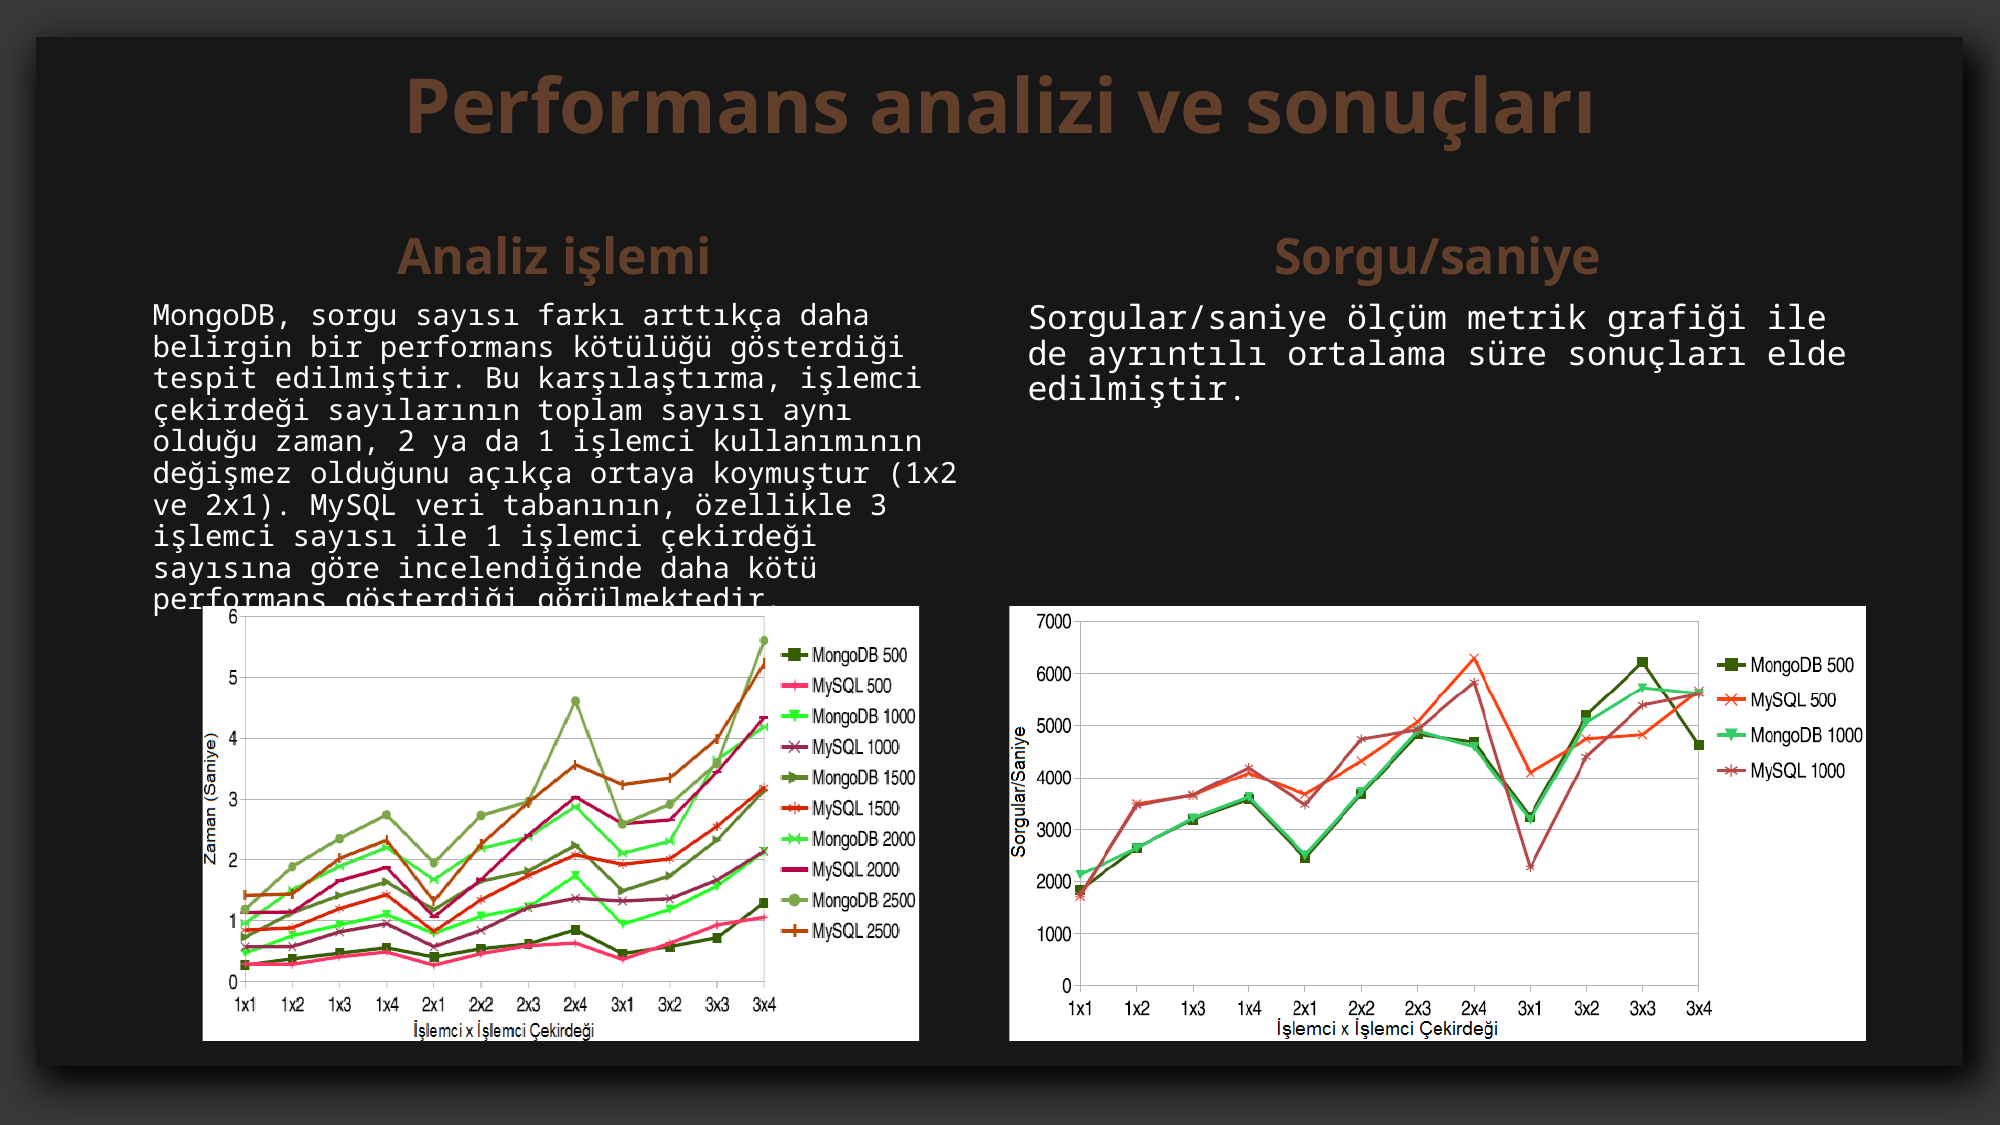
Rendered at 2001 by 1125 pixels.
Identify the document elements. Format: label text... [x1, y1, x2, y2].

list Sorgular/saniye ölçüm metrik grafiği ile de ayrıntılı ortalama süre sonuçları elde edilmiştir. [1012, 293, 1863, 606]
picture [202, 606, 919, 1041]
picture [1009, 606, 1866, 1041]
list Analiz işlemi [137, 157, 984, 293]
list Sorgu/saniye [1012, 157, 1863, 293]
text_box [36, 37, 1963, 1066]
list MongoDB, sorgu sayısı farkı arttıkça daha belirgin bir performans kötülüğü gösterdiği tespit edilmiştir. Bu karşılaştırma, işlemci çekirdeği sayılarının toplam sayısı aynı olduğu zaman, 2 ya da 1 işlemci kullanımının değişmez olduğunu açıkça ortaya koymuştur (1x2 ve 2x1). MySQL veri tabanının, özellikle 3 işlemci sayısı ile 1 işlemci çekirdeği sayısına göre incelendiğinde daha kötü performans gösterdiği görülmektedir. [137, 293, 984, 1016]
title Performans analizi ve sonuçları [137, 59, 1863, 158]
